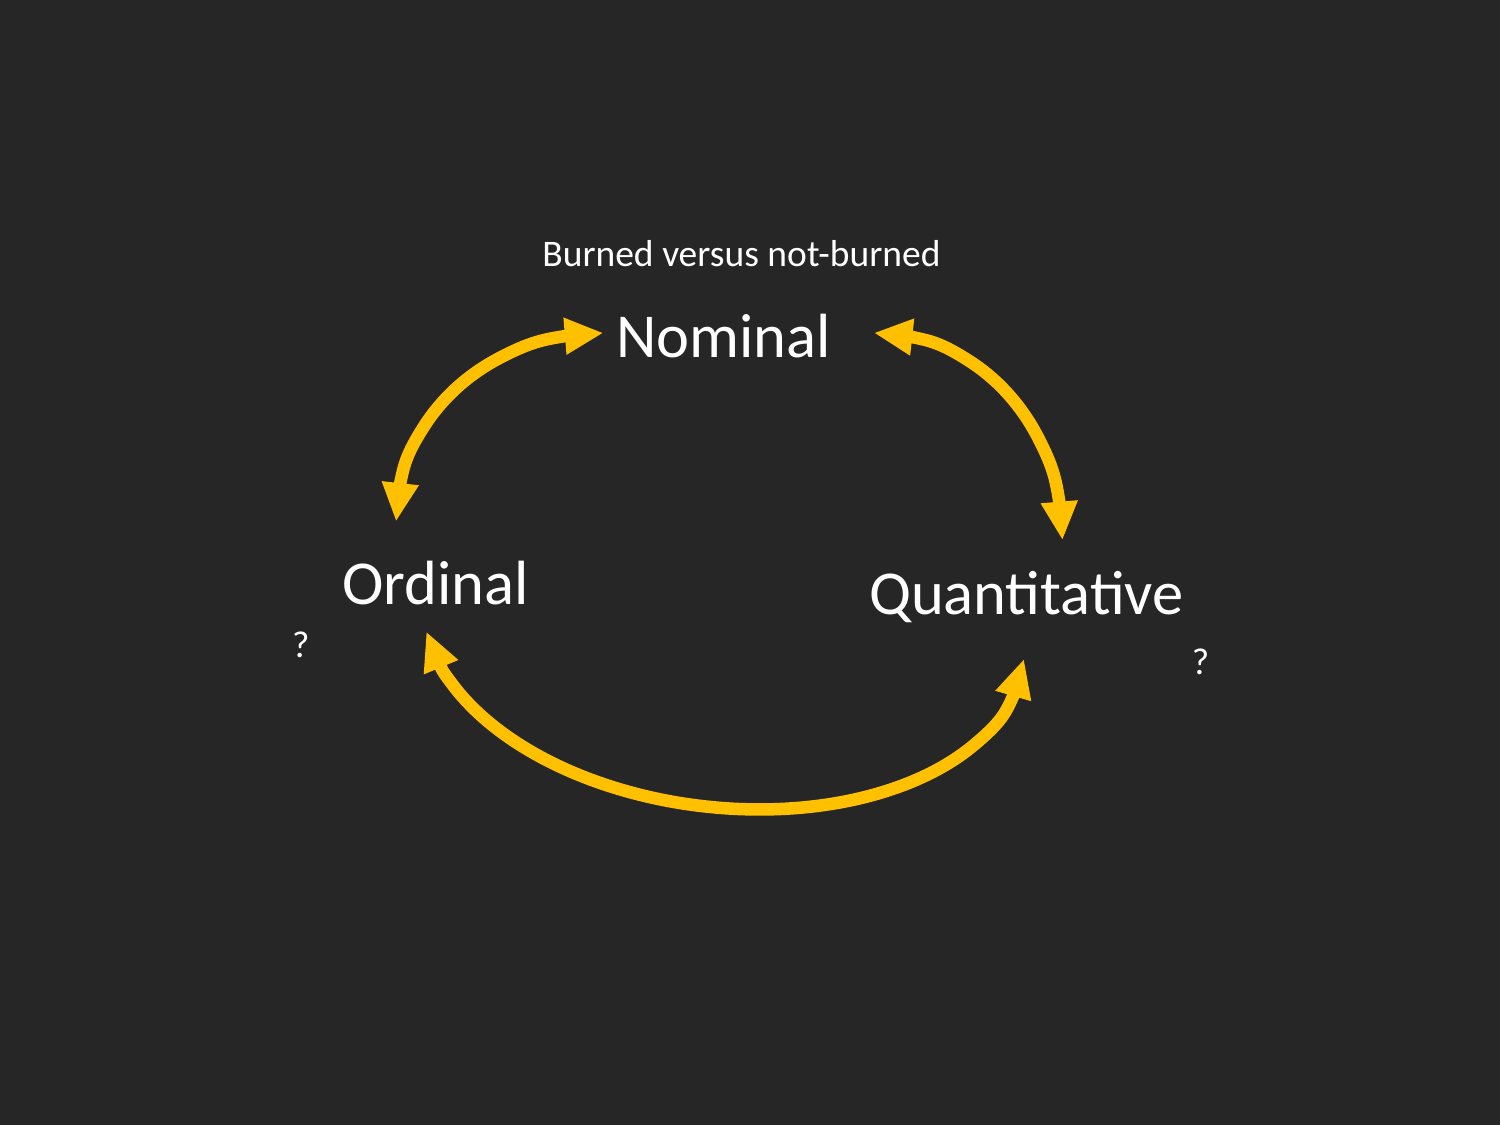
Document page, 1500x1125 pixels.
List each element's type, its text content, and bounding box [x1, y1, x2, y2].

text_box [390, 327, 603, 521]
text_box Ordinal [327, 534, 545, 625]
text_box Burned versus not-burned [527, 221, 957, 282]
text_box Nominal [601, 287, 846, 378]
text_box [874, 327, 1069, 540]
text_box Quantitative [854, 544, 1199, 634]
text_box ? [1177, 629, 1225, 690]
text_box ? [277, 612, 325, 673]
text_box [424, 625, 1028, 811]
